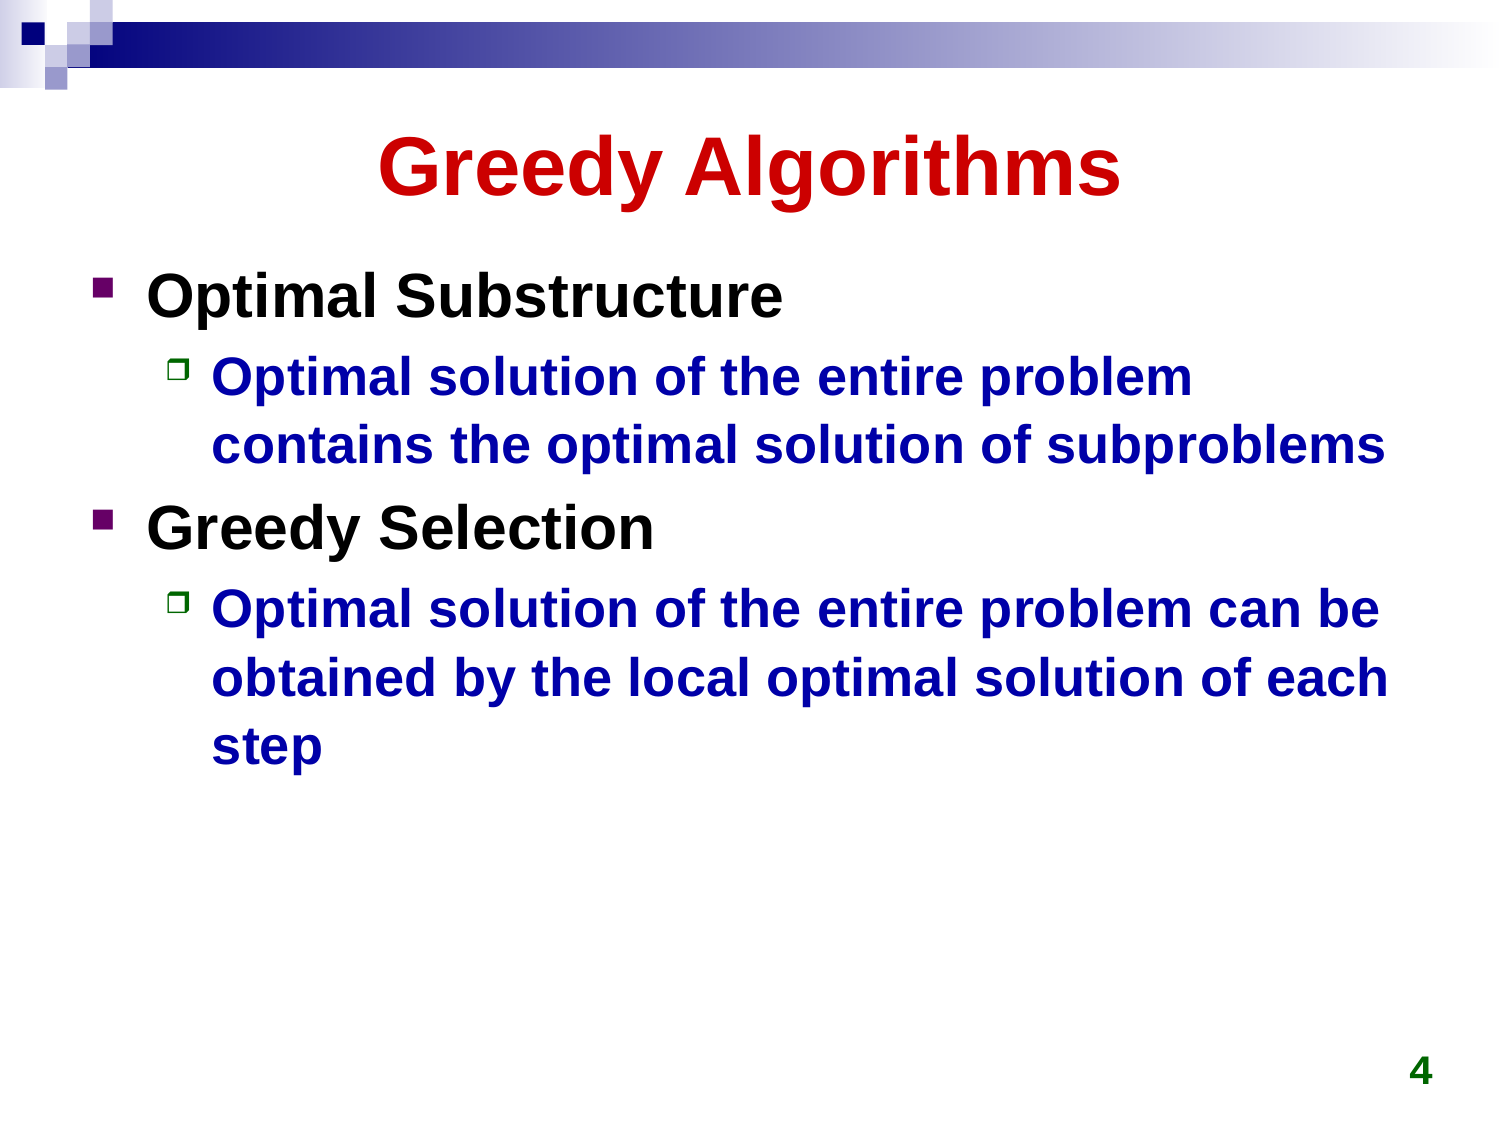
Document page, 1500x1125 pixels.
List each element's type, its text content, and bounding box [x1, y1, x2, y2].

list Optimal Substructure Optimal solution of the entire problem contains the optimal solution of subproblems Greedy Selection Optimal solution of the entire problem can be obtained by the local optimal solution of each step [75, 243, 1425, 1024]
title Greedy Algorithms [75, 75, 1425, 243]
slide_number 4 [1098, 1025, 1449, 1100]
